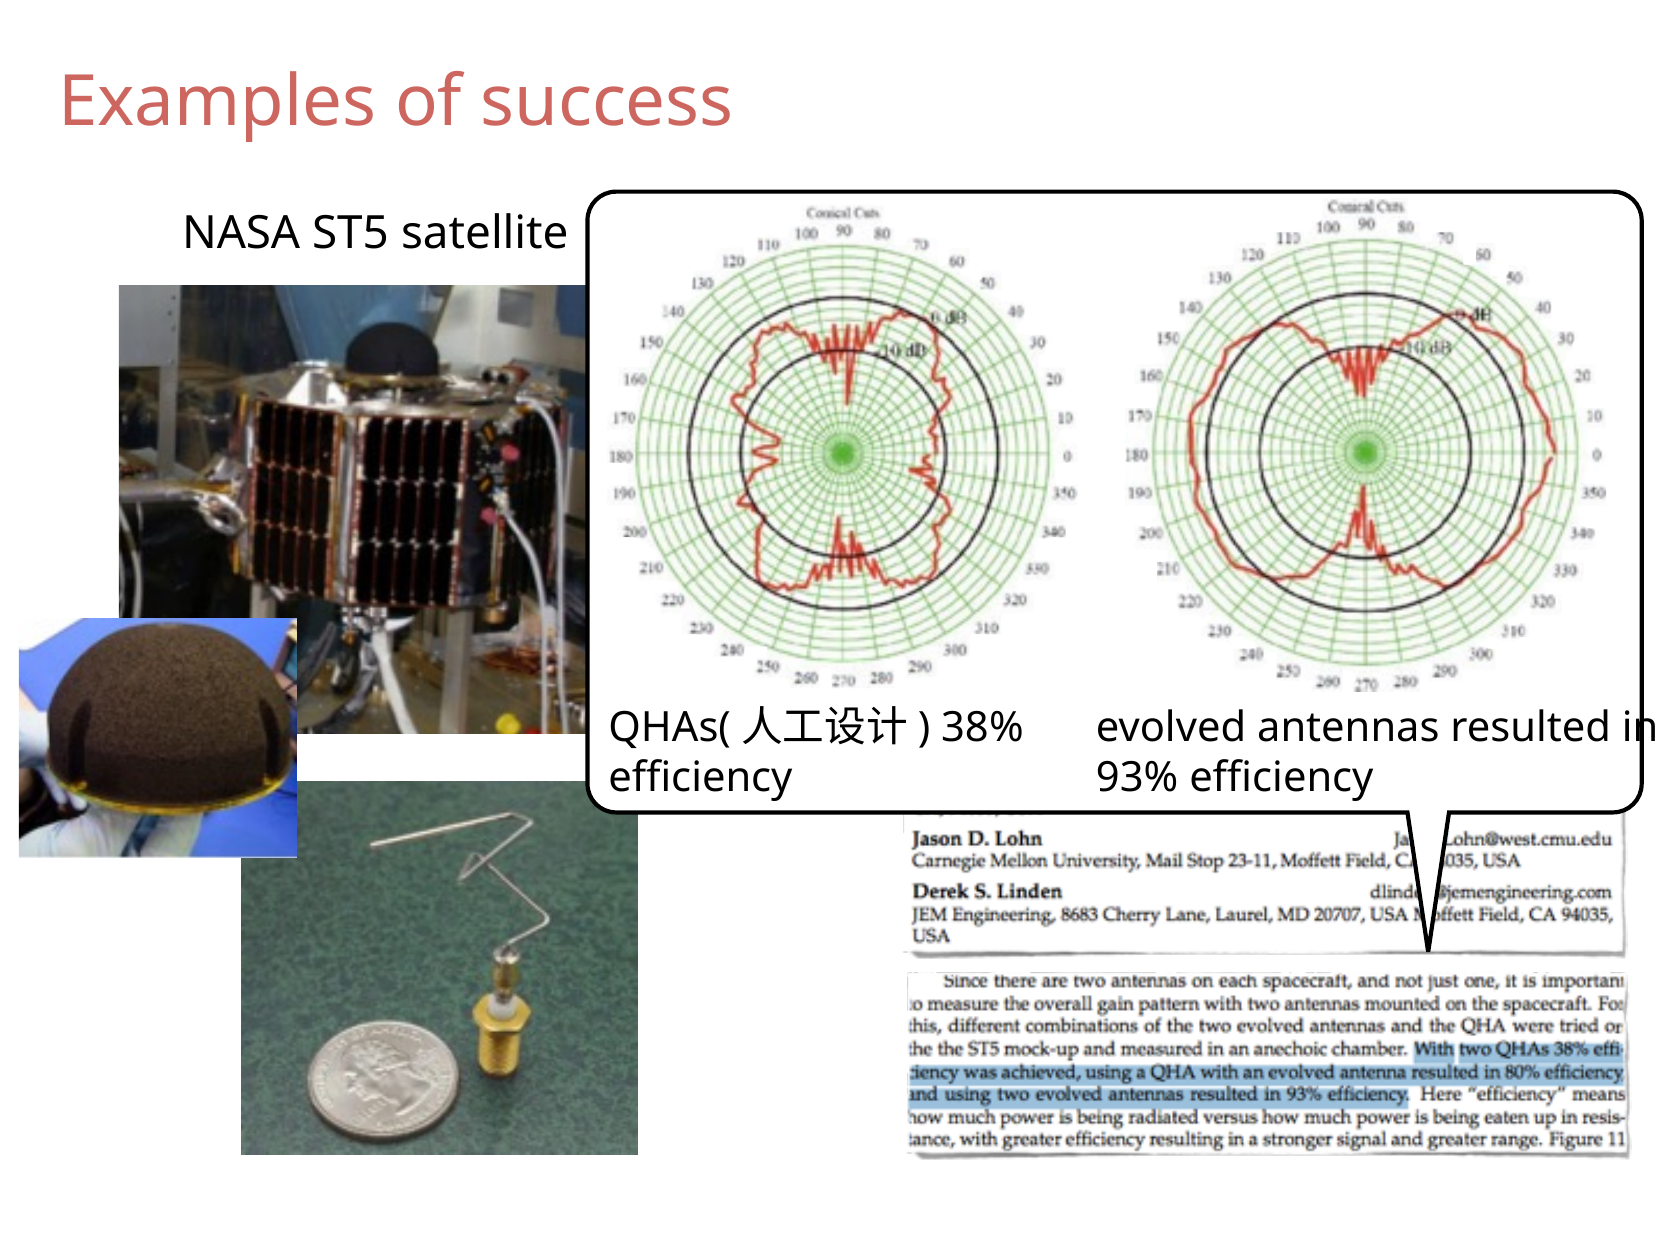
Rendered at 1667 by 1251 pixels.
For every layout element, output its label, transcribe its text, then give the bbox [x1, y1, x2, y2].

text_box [587, 191, 1667, 953]
picture [905, 971, 1632, 1162]
list Examples of success [51, 47, 1613, 147]
picture [18, 285, 638, 1156]
text_box NASA ST5 satellite [152, 215, 582, 261]
picture [901, 953, 1628, 961]
